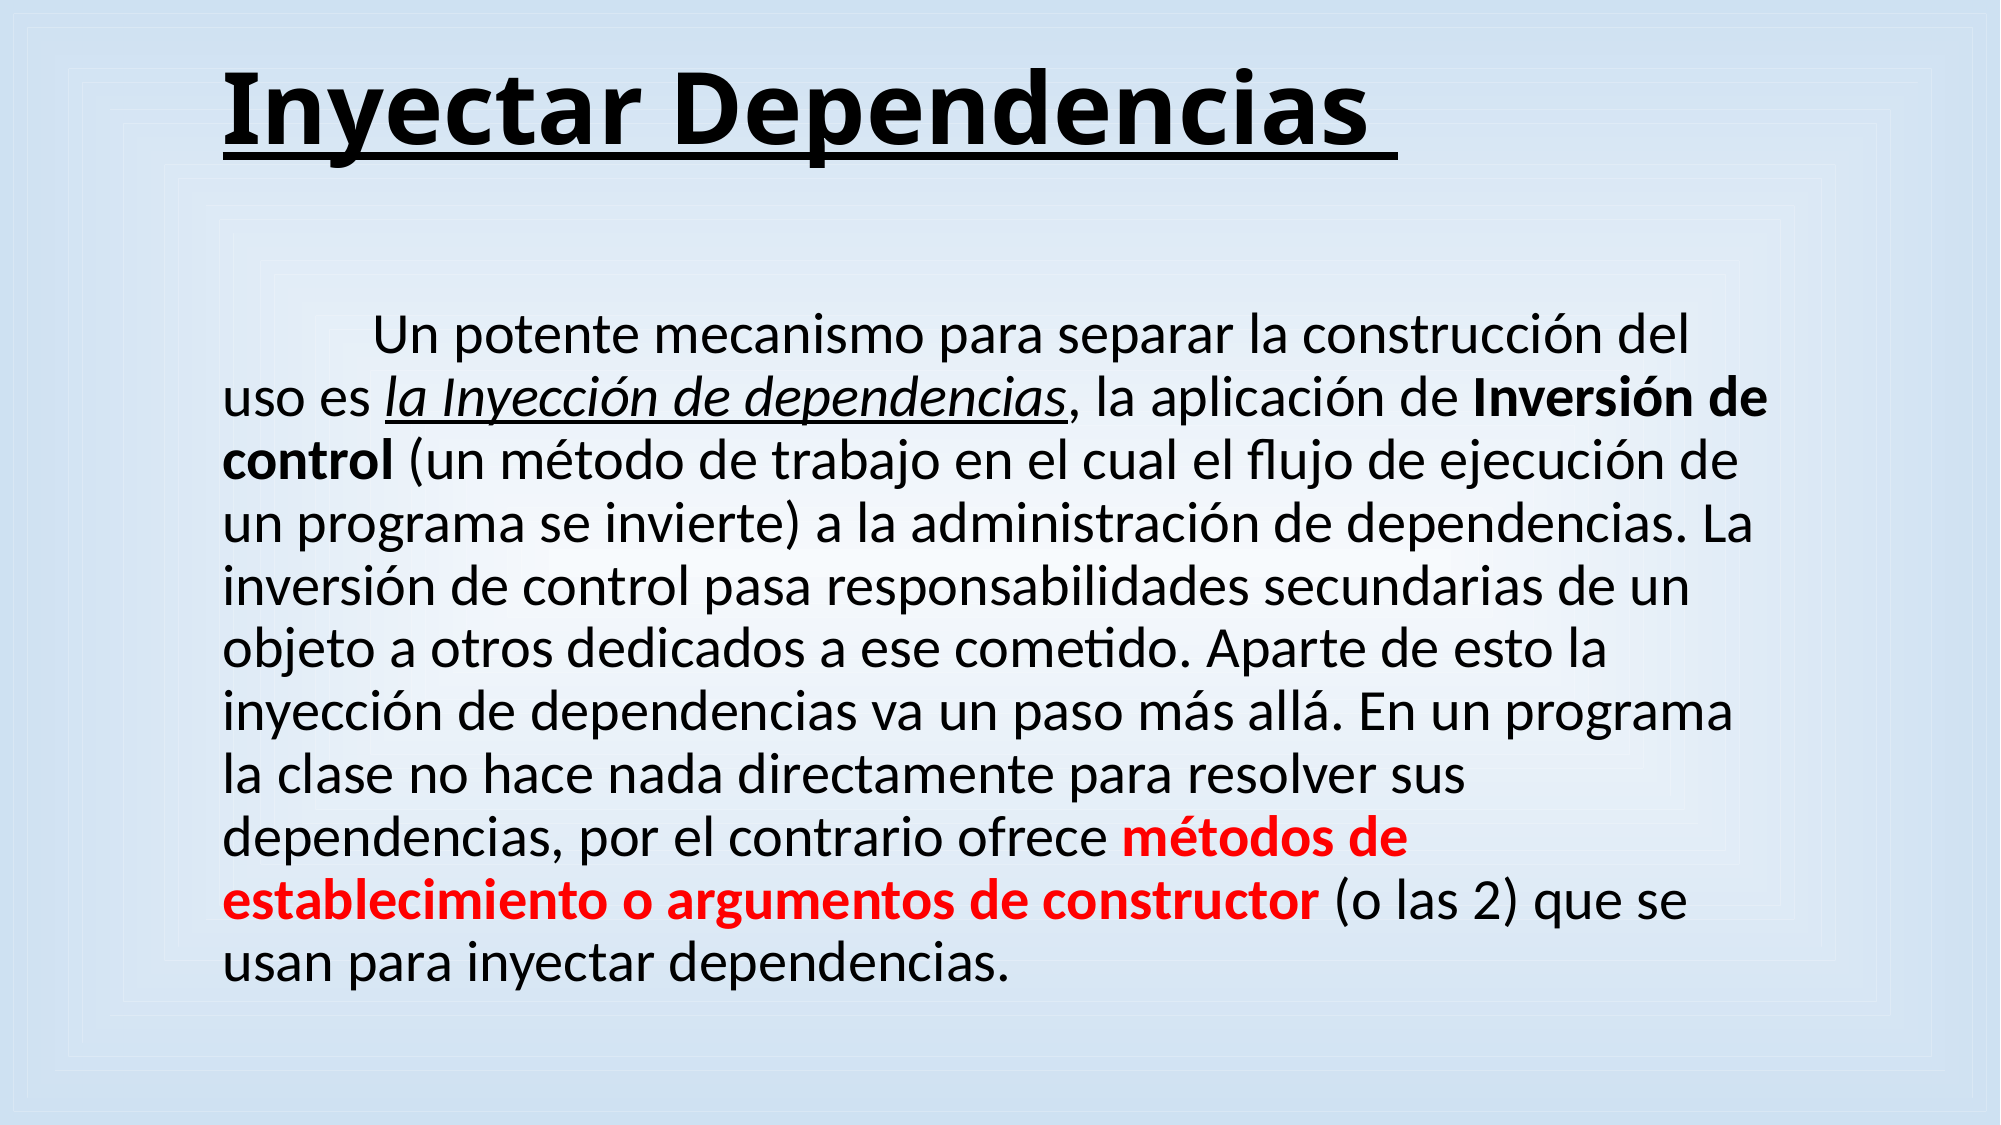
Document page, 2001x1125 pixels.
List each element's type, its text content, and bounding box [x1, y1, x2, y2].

subtitle Un potente mecanismo para separar la construcción del uso es la Inyección de dependencias, la aplicación de Inversión de control (un método de trabajo en el cual el flujo de ejecución de un programa se invierte) a la administración de dependencias. La inversión de control pasa responsabilidades secundarias de un objeto a otros dedicados a ese cometido. Aparte de esto la inyección de dependencias va un paso más allá. En un programa la clase no hace nada directamente para resolver sus dependencias, por el contrario ofrece métodos de establecimiento o argumentos de constructor (o las 2) que se usan para inyectar dependencias. [207, 295, 1794, 1072]
title Inyectar Dependencias [207, 37, 1708, 174]
